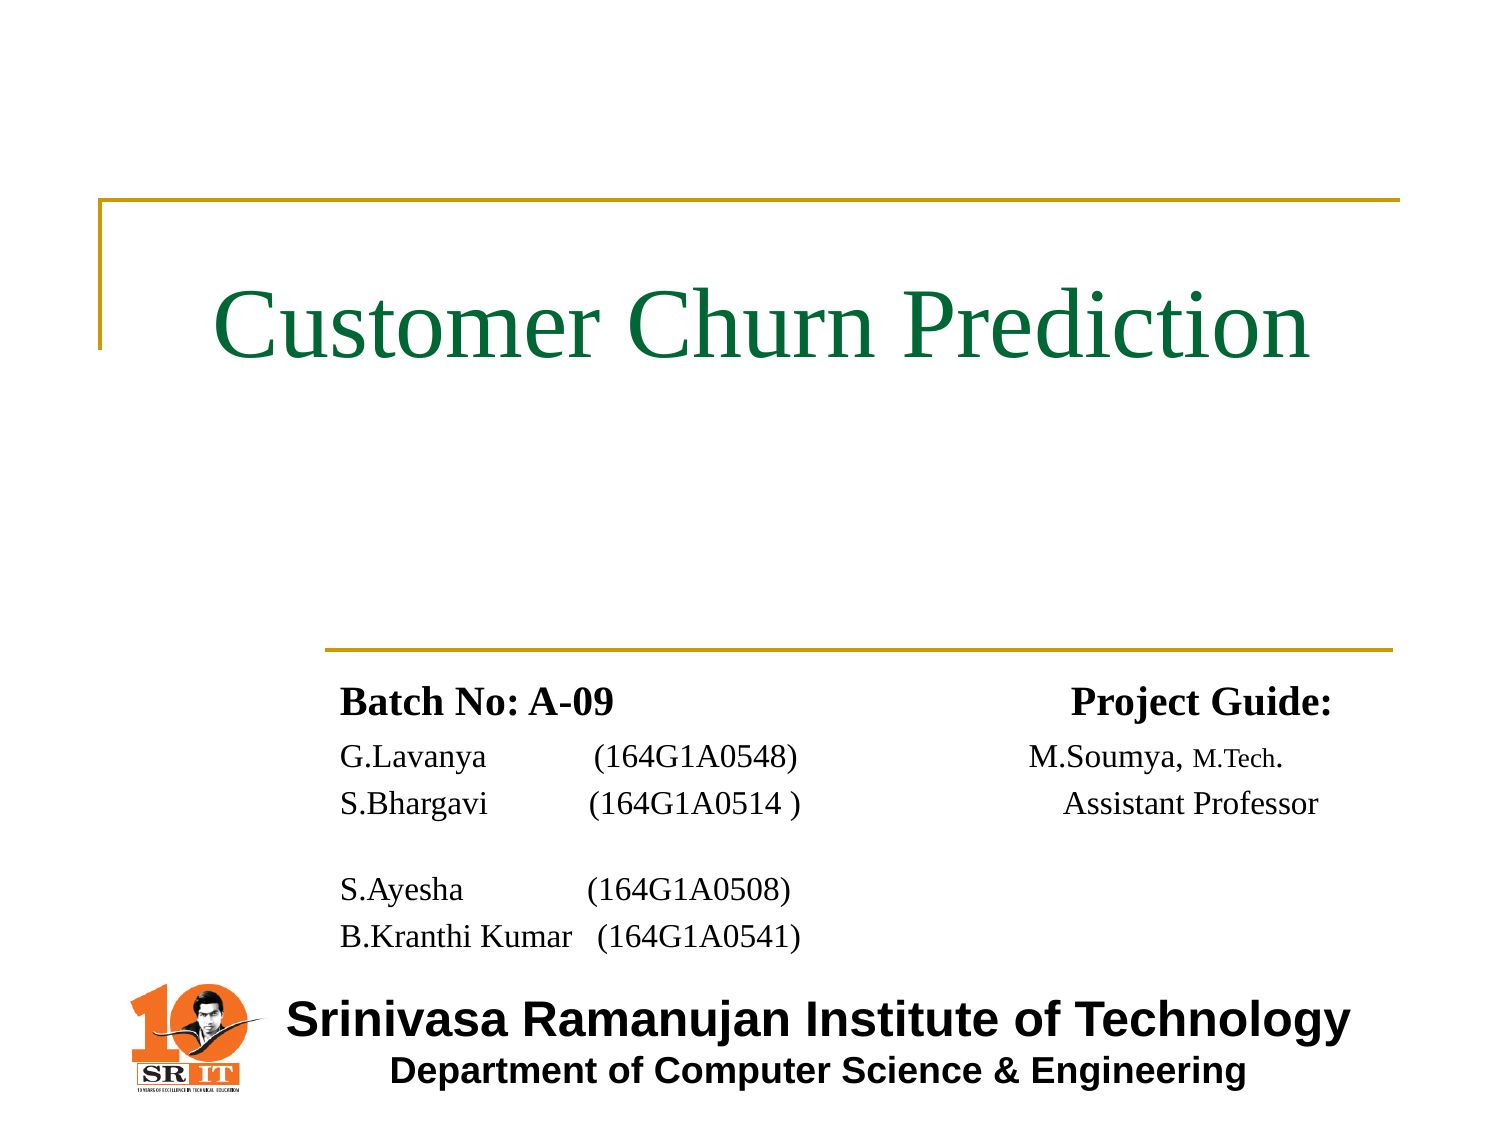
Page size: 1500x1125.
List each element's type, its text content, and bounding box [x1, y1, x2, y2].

text_box Srinivasa Ramanujan Institute of Technology Department of Computer Science & Engineering [237, 978, 1400, 1125]
subtitle Batch No: A-09 Project Guide: G.Lavanya (164G1A0548) M.Soumya, M.Tech. S.Bhargavi (164G1A0514 ) Assistant Professor S.Ayesha (164G1A0508) B.Kranthi Kumar (164G1A0541) [324, 650, 1400, 938]
picture [112, 972, 270, 1107]
title Customer Churn Prediction [150, 249, 1401, 633]
